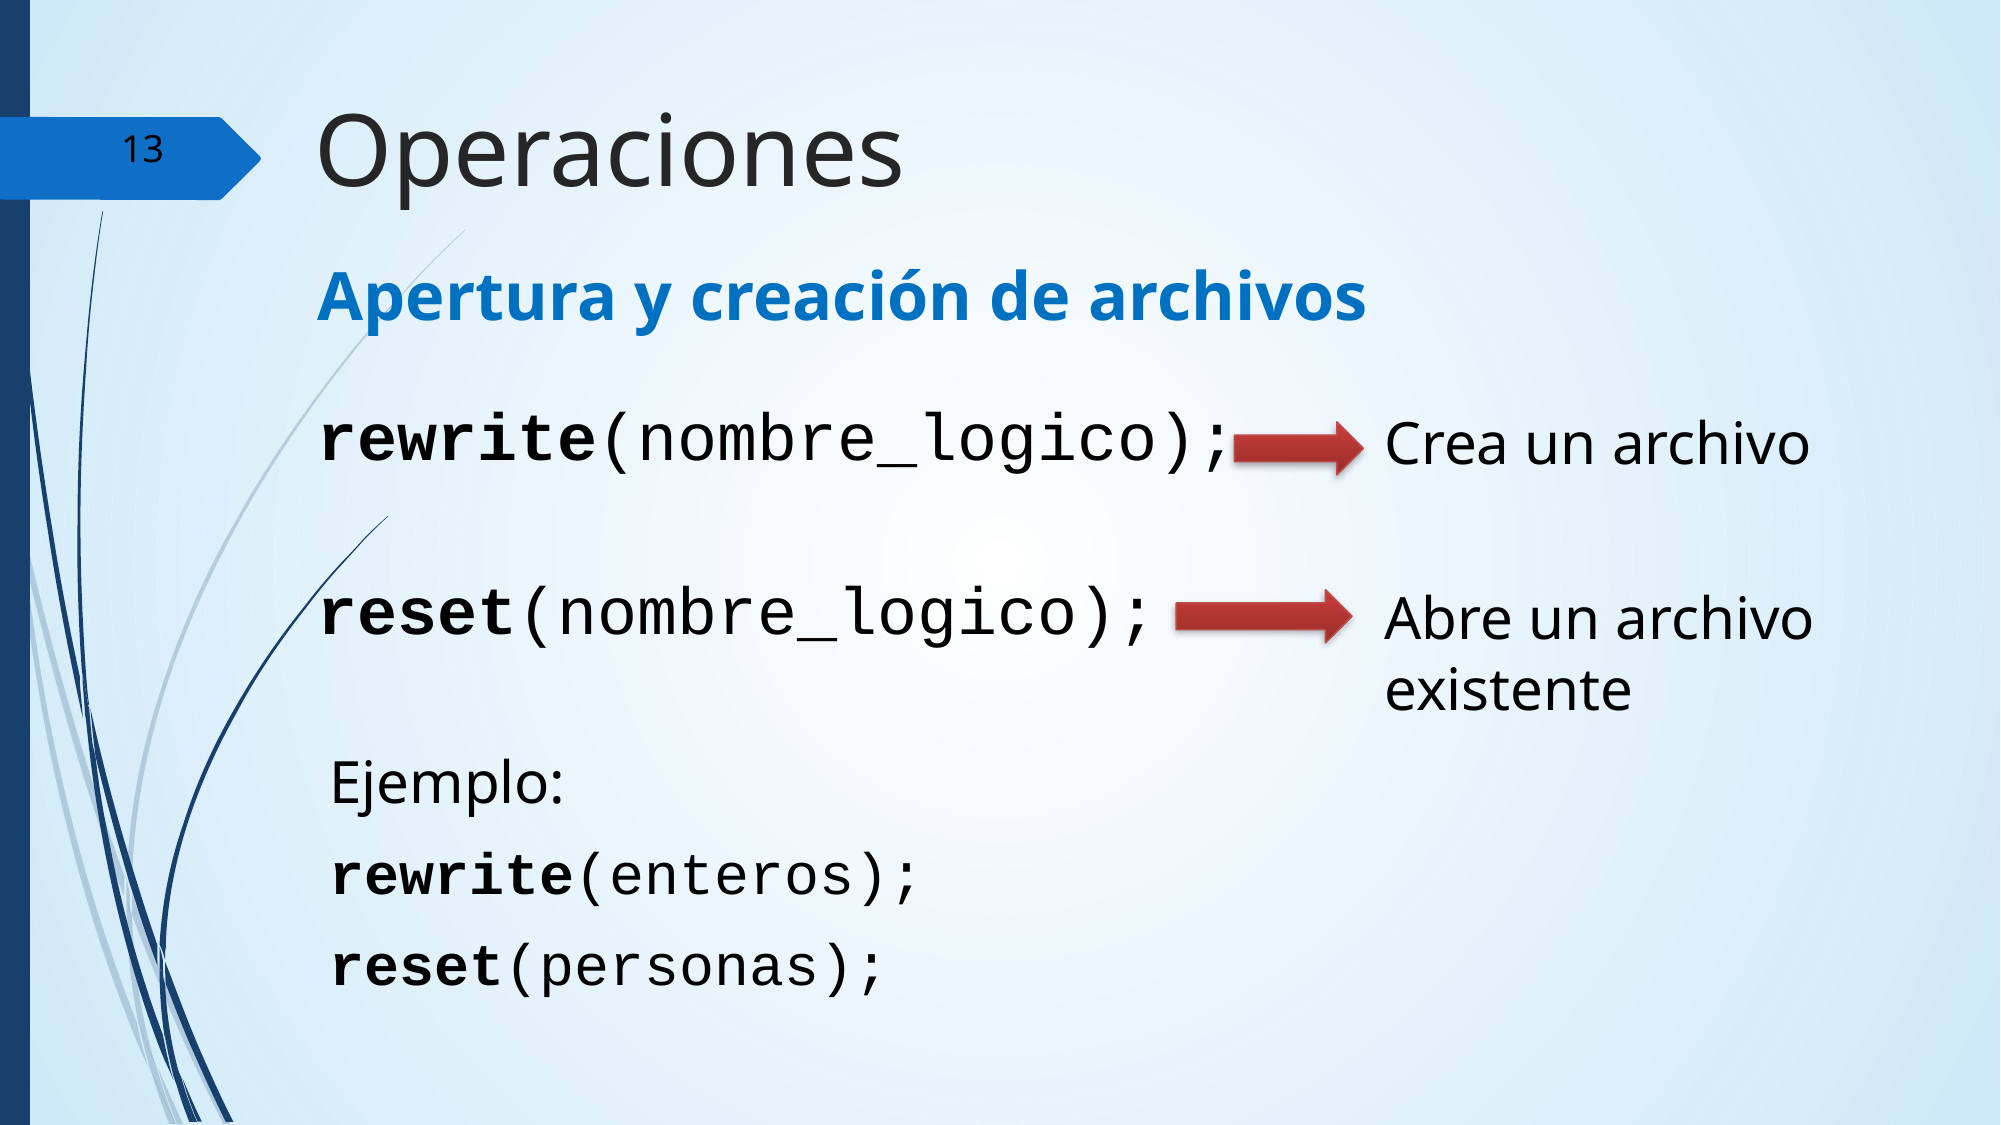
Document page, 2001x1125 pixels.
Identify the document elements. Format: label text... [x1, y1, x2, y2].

text_box [1176, 589, 1353, 643]
text_box Apertura y creación de archivos [285, 246, 1821, 342]
text_box Operaciones [299, 79, 1762, 235]
text_box Abre un archivo existente [1351, 574, 1891, 731]
text_box [1234, 421, 1364, 475]
text_box Ejemplo: rewrite(enteros); reset(personas); [296, 738, 1118, 1020]
text_box Crea un archivo [1351, 398, 1950, 485]
text_box 13 [106, 117, 235, 177]
text_box reset(nombre_logico); [285, 560, 1184, 657]
text_box rewrite(nombre_logico); [285, 386, 1265, 483]
